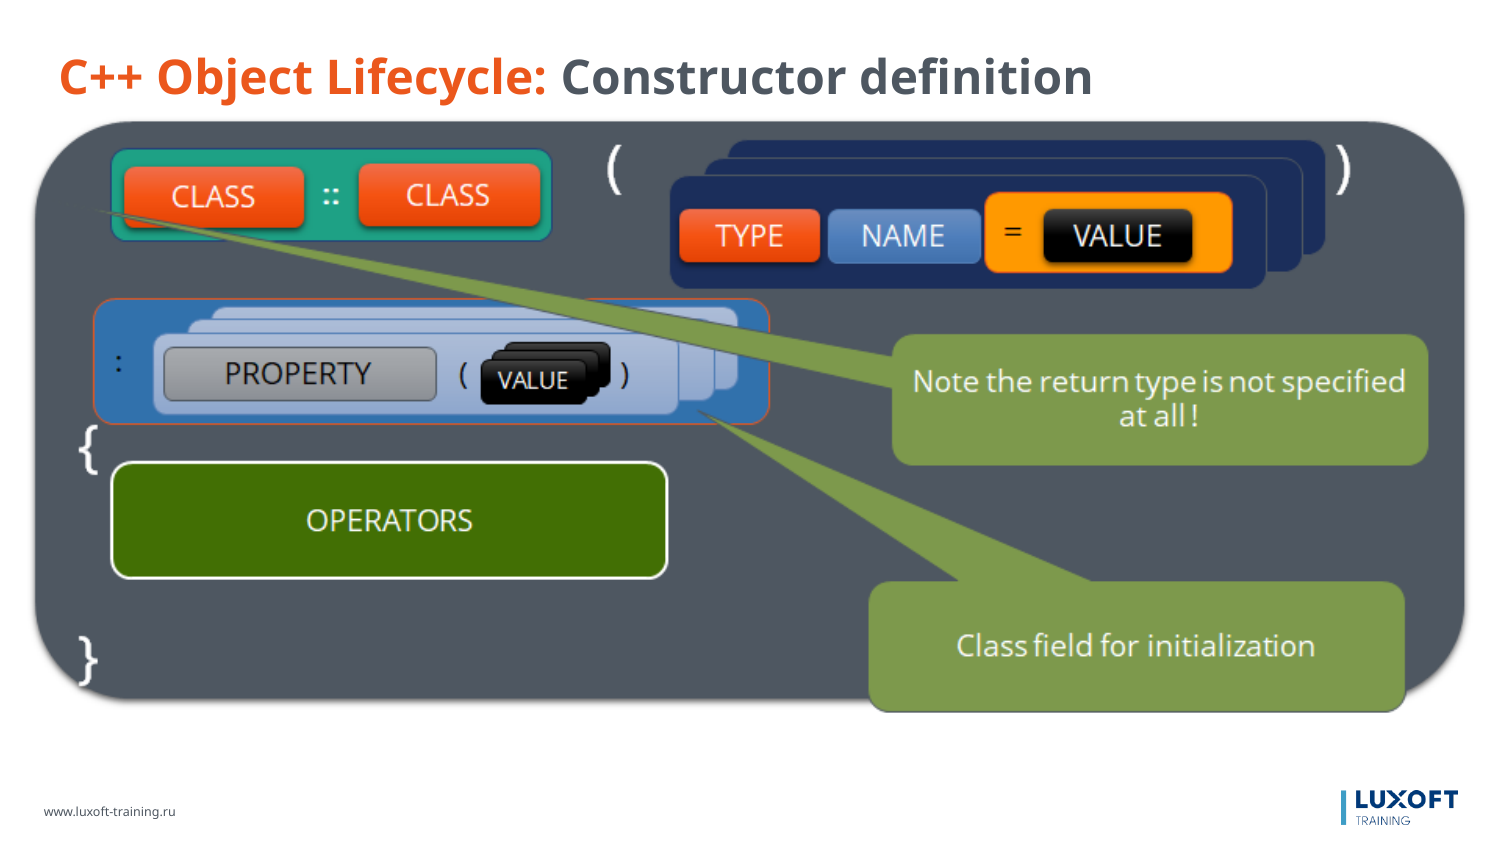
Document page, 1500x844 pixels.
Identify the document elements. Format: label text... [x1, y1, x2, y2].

text_box C++ Object Lifecycle: Constructor definition [47, 45, 1457, 104]
picture [26, 105, 1474, 738]
picture [1341, 790, 1458, 825]
